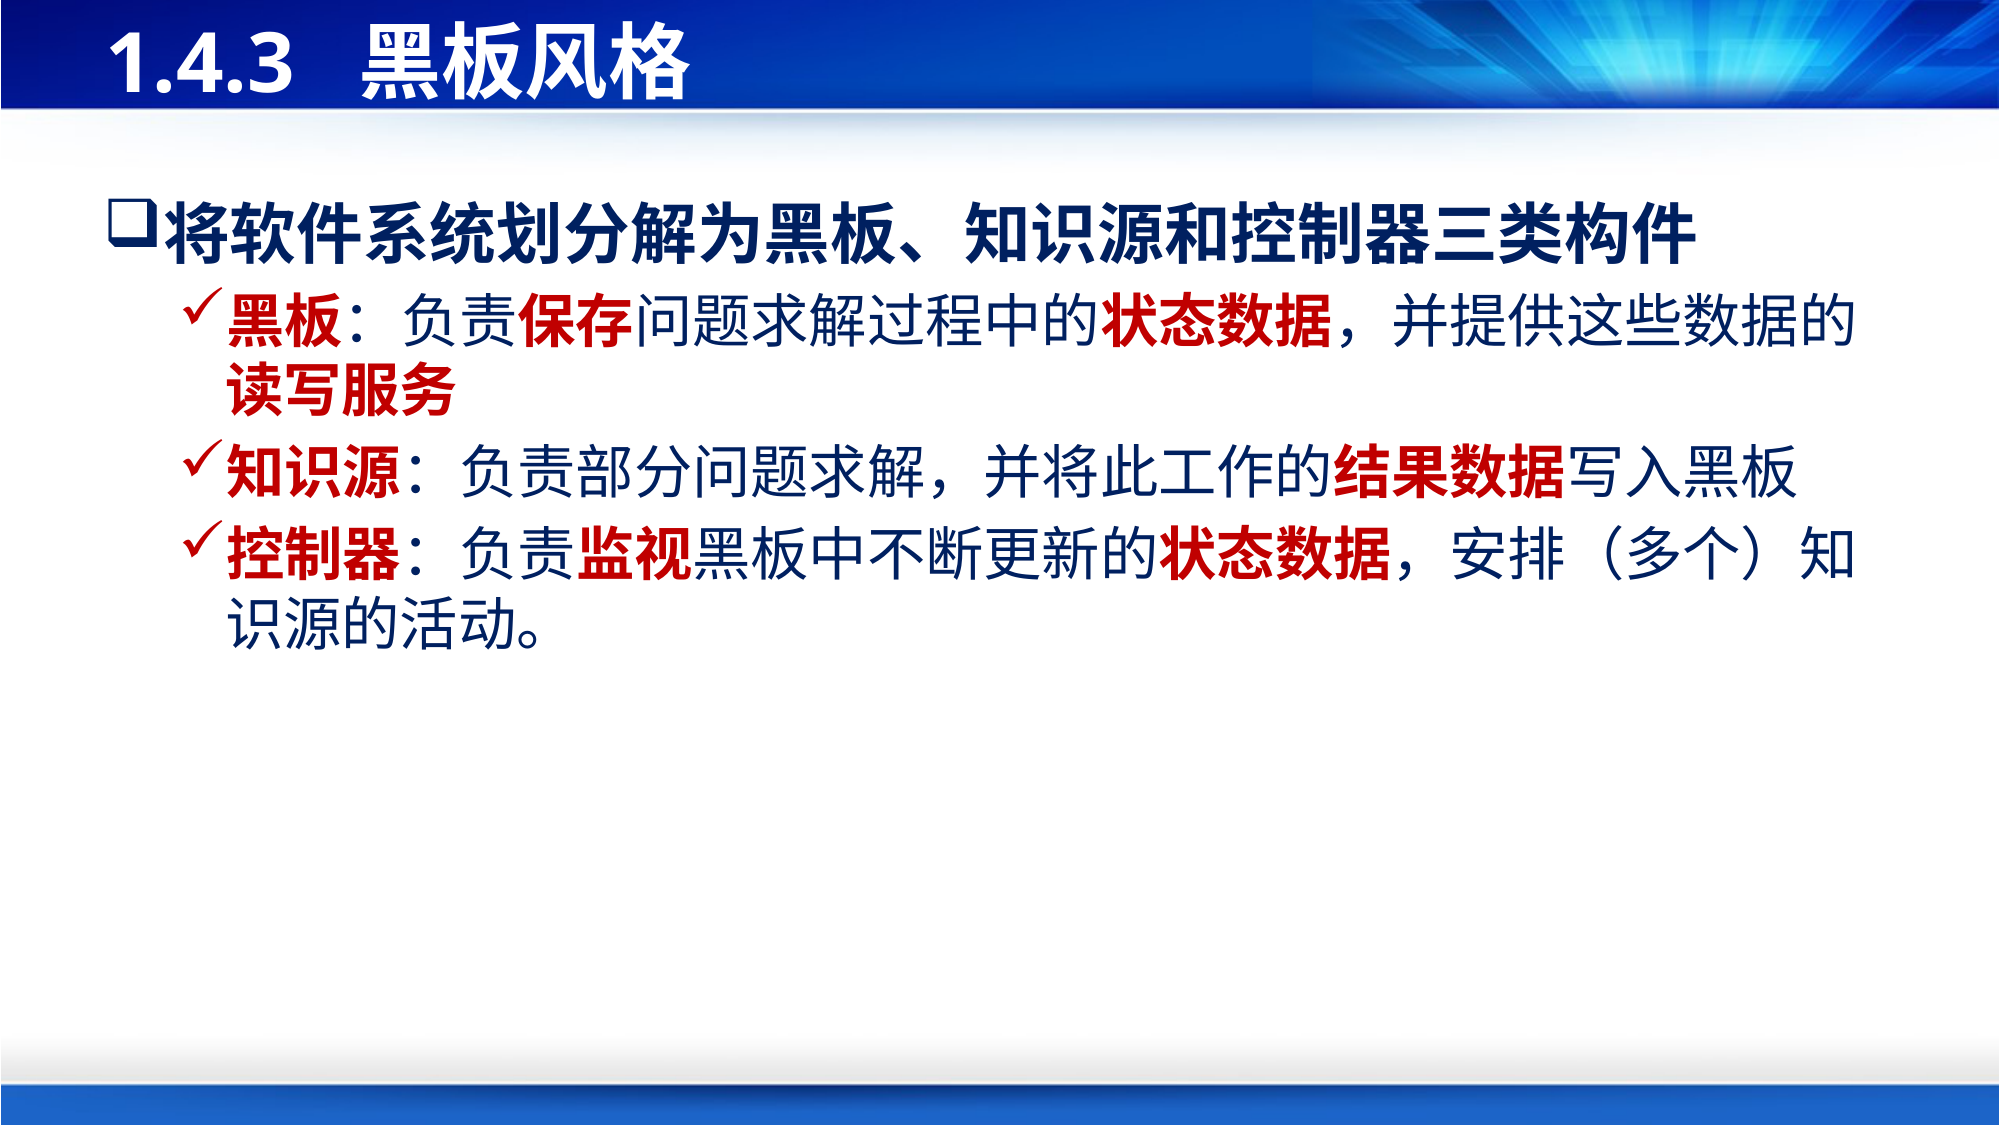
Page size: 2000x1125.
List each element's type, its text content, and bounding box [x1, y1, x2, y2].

picture [1, 0, 1999, 1125]
title 1.4.3 黑板风格 [90, 1, 1880, 118]
list 将软件系统划分解为黑板、知识源和控制器三类构件 黑板：负责保存问题求解过程中的状态数据，并提供这些数据的读写服务 知识源：负责部分问题求解，并将此工作的结果数据写入黑板 控制器：负责监视黑板中不断更新的状态数据，安排（多个）知识源的活动。 [88, 184, 1880, 1012]
